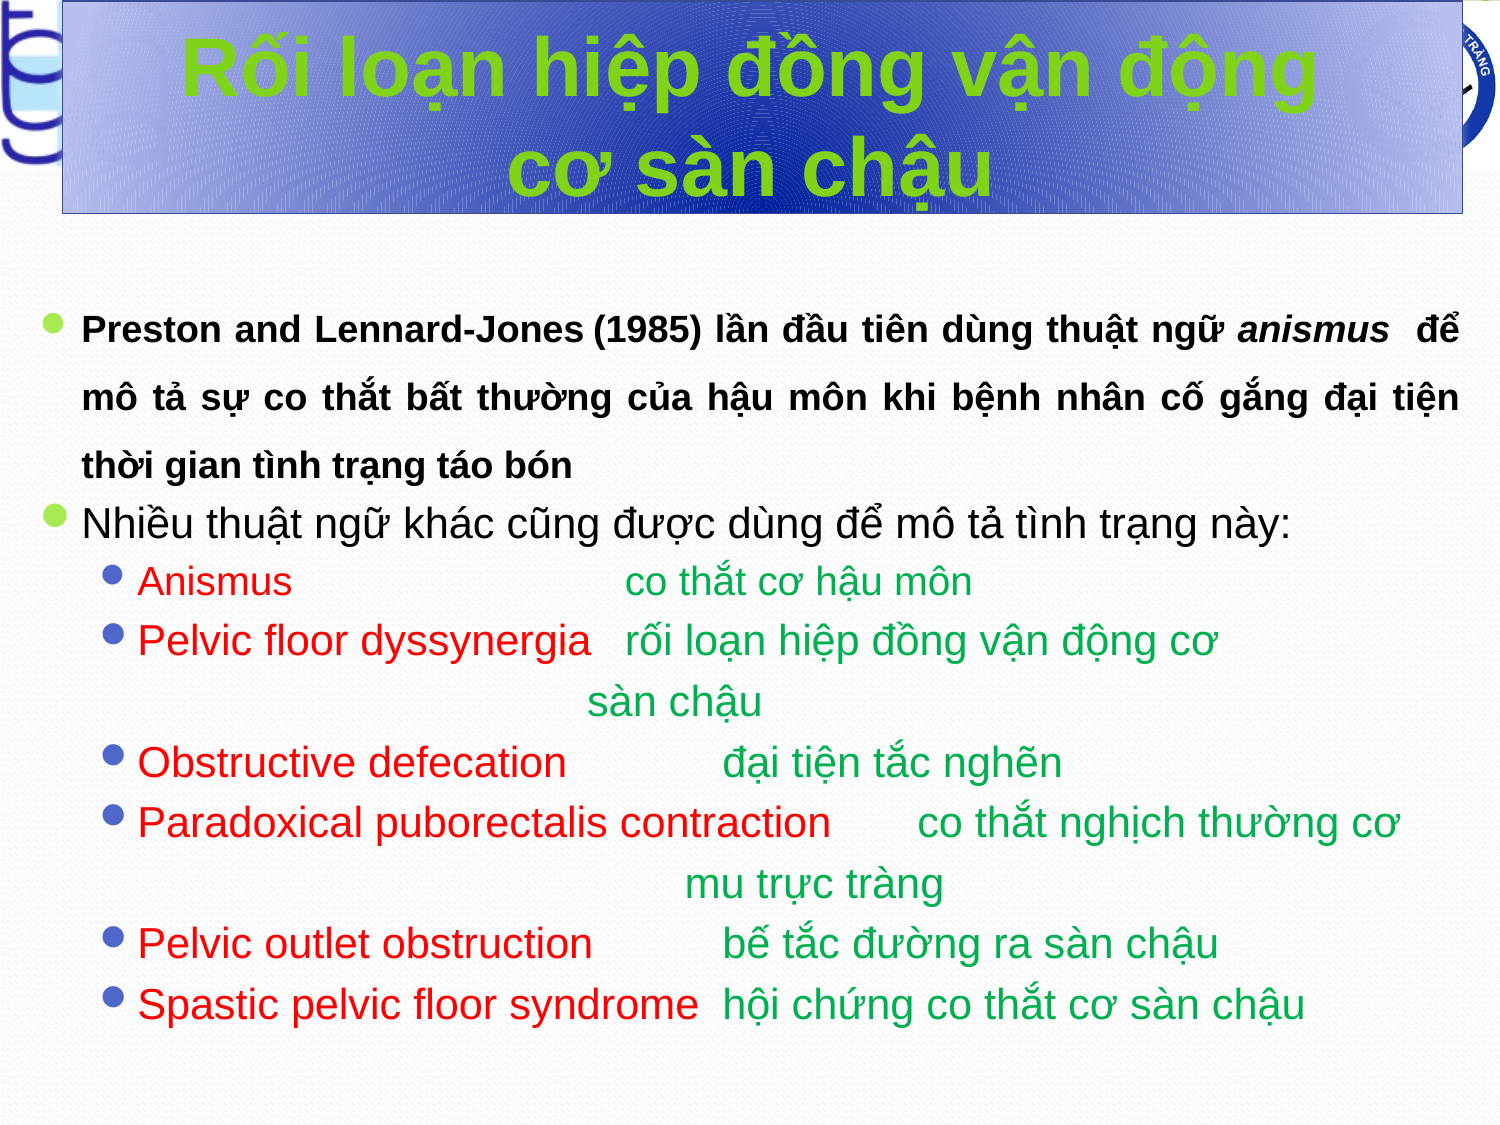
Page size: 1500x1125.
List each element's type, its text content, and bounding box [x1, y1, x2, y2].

picture [0, 0, 62, 169]
list Preston and Lennard-Jones (1985) lần đầu tiên dùng thuật ngữ anismus để mô tả sự co thắt bất thường của hậu môn khi bệnh nhân cố gắng đại tiện thời gian tình trạng táo bón Nhiều thuật ngữ khác cũng được dùng để mô tả tình trạng này: Anismus co thắt cơ hậu môn Pelvic floor dyssynergia rối loạn hiệp đồng vận động cơ sàn chậu Obstructive defecation đại tiện tắc nghẽn Paradoxical puborectalis contraction co thắt nghịch thường cơ mu trực tràng Pelvic outlet obstruction bế tắc đường ra sàn chậu Spastic pelvic floor syndrome hội chứng co thắt cơ sàn chậu [24, 275, 1475, 1050]
picture [1463, 1, 1500, 172]
title Rối loạn hiệp đồng vận động cơ sàn chậu [62, 0, 1463, 214]
